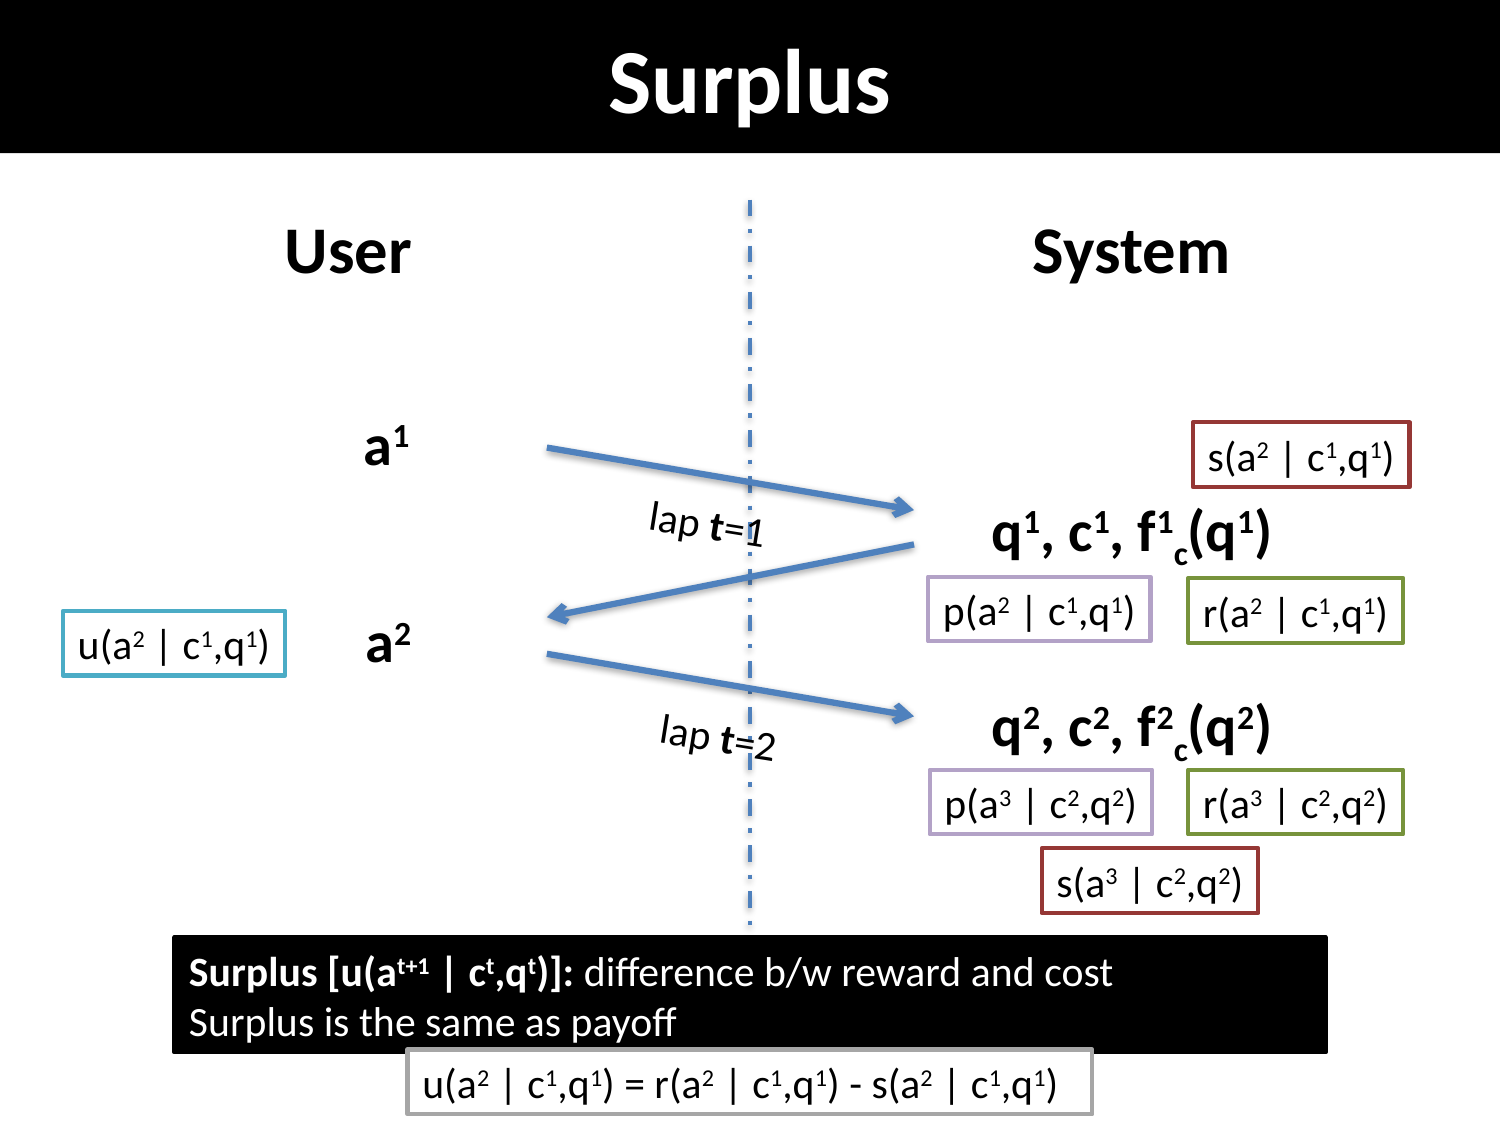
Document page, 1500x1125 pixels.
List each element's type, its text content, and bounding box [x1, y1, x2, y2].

text_box r(a2 | c1,q1) [1186, 576, 1405, 645]
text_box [546, 653, 915, 717]
text_box p(a3 | c2,q2) [928, 768, 1154, 836]
text_box Surplus [u(at+1 | ct,qt)]: difference b/w reward and cost Surplus is the same as payoff [172, 935, 745, 1054]
text_box u(a2 | c1,q1) [61, 609, 287, 678]
text_box s(a3 | c2,q2) [1040, 846, 1260, 915]
text_box a2 [350, 597, 427, 682]
text_box q1, c1, f1c(q1) [977, 485, 1288, 580]
text_box r(a3 | c2,q2) [1186, 768, 1405, 836]
text_box lap t=1 [754, 519, 784, 542]
text_box User [269, 199, 428, 295]
text_box p(a2 | c1,q1) [926, 575, 1153, 643]
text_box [546, 544, 915, 618]
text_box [546, 447, 915, 511]
text_box lap t=2 [641, 725, 745, 773]
text_box s(a2 | c1,q1) [1191, 420, 1412, 489]
text_box Surplus [u(at+1 | ct,qt)]: difference b/w reward and cost Surplus is the same as payoff [754, 935, 1328, 1054]
text_box System [1018, 199, 1246, 295]
text_box q2, c2, f2c(q2) [977, 681, 1288, 776]
text_box lap t=1 [630, 519, 745, 542]
text_box lap t=2 [754, 725, 796, 780]
text_box u(a2 | c1,q1) = r(a2 | c1,q1) - s(a2 | c1,q1) [405, 1047, 1094, 1116]
text_box a1 [348, 399, 447, 535]
title Surplus [0, 0, 1500, 154]
